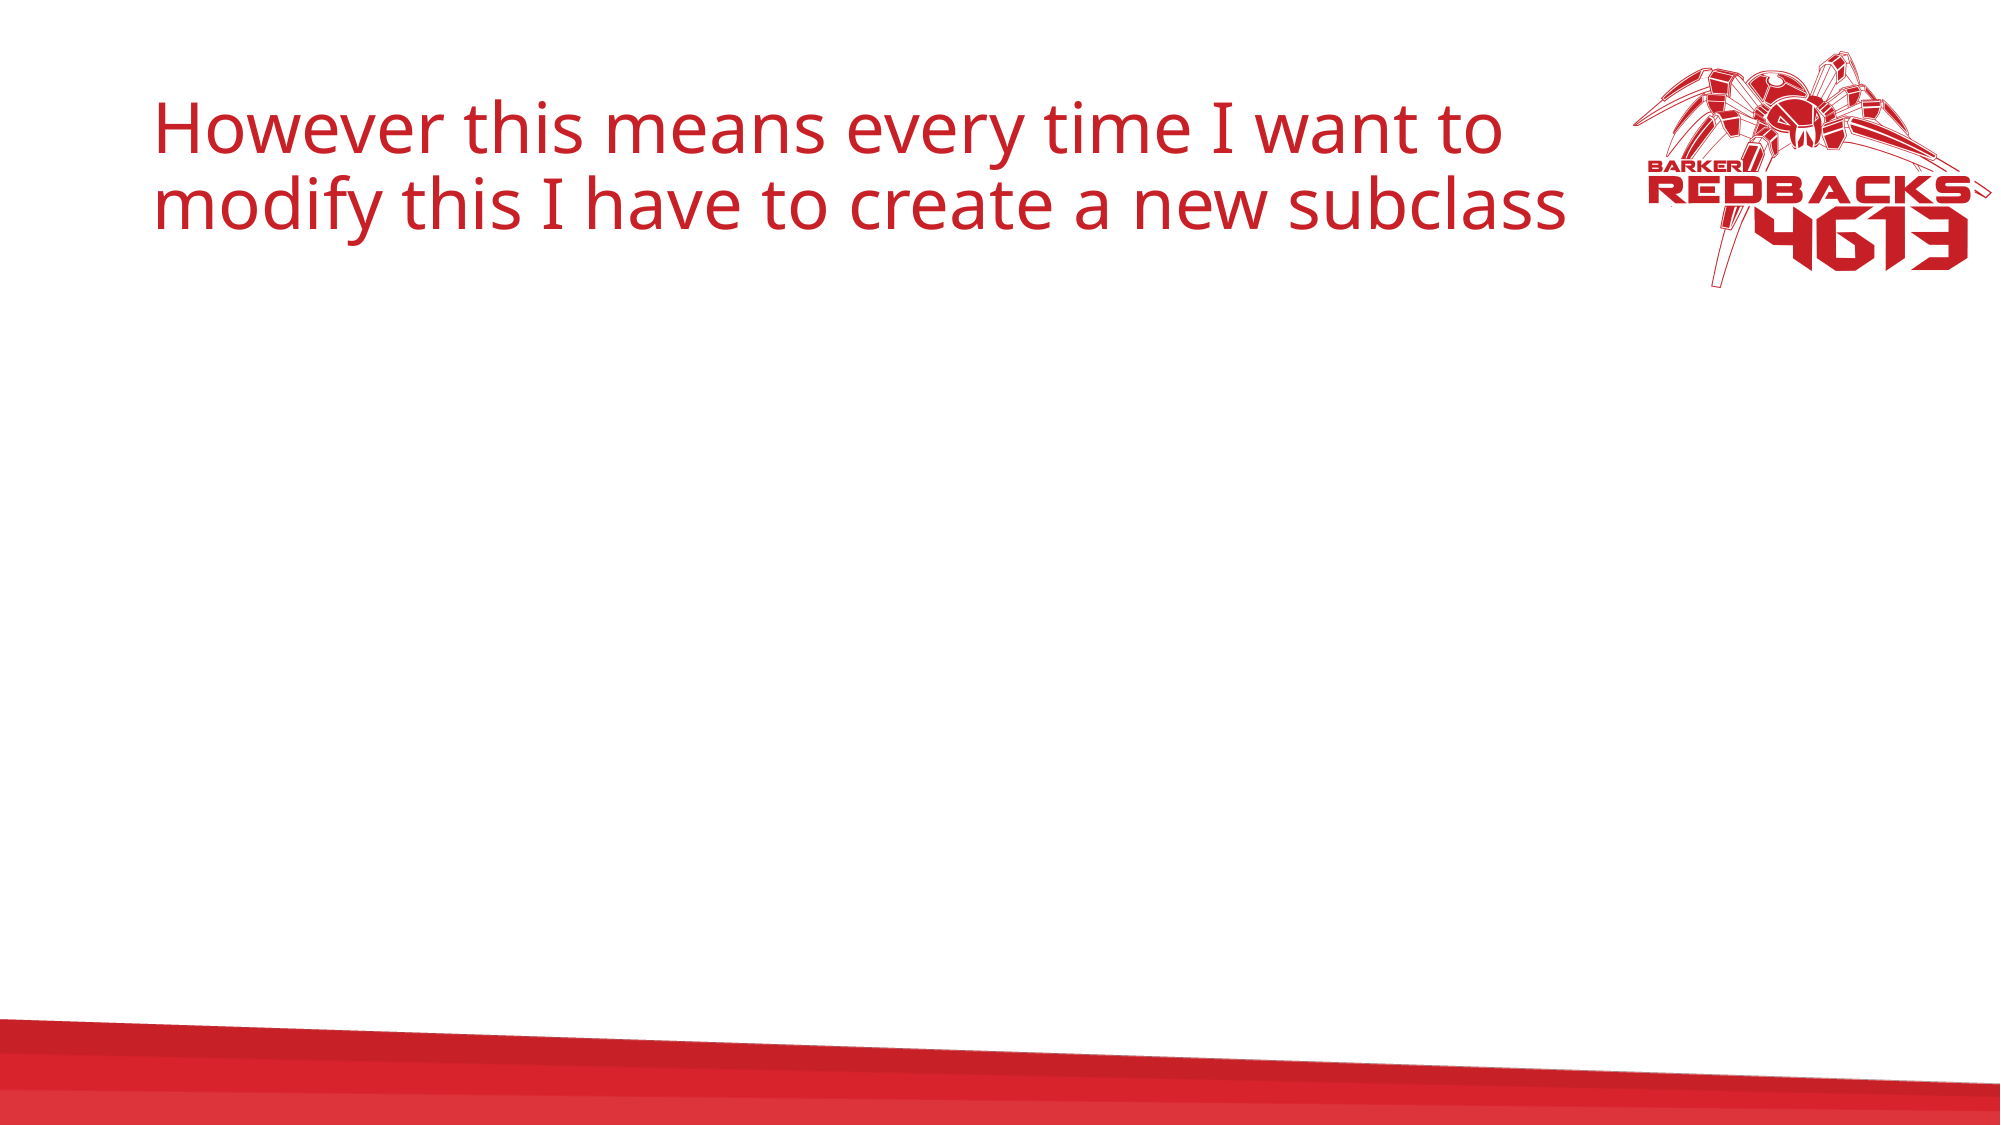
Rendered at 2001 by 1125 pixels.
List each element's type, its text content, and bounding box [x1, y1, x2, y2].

picture [1633, 51, 1992, 288]
picture [0, 1019, 2000, 1125]
title However this means every time I want to modify this I have to create a new subclass [137, 59, 1619, 278]
